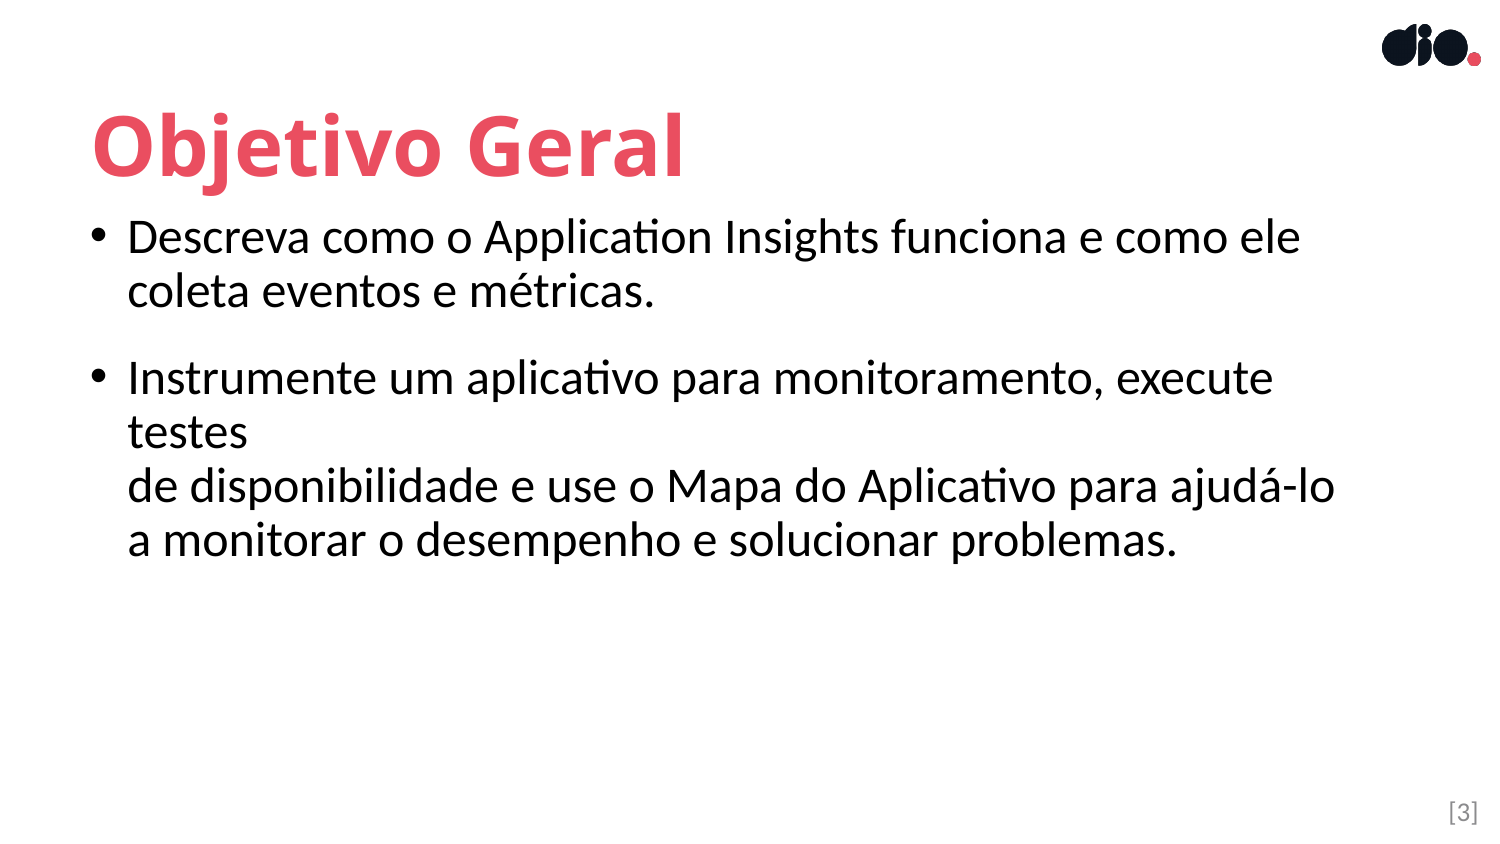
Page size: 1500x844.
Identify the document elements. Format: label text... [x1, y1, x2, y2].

text_box Objetivo Geral [75, 65, 1391, 205]
text_box Descreva como o Application Insights funciona e como ele coleta eventos e métricas. Instrumente um aplicativo para monitoramento, execute testes de disponibilidade e use o Mapa do Aplicativo para ajudá-lo a monitorar o desempenho e solucionar problemas. [75, 202, 1383, 834]
picture [1382, 24, 1481, 66]
slide_number [3] [1403, 779, 1494, 844]
